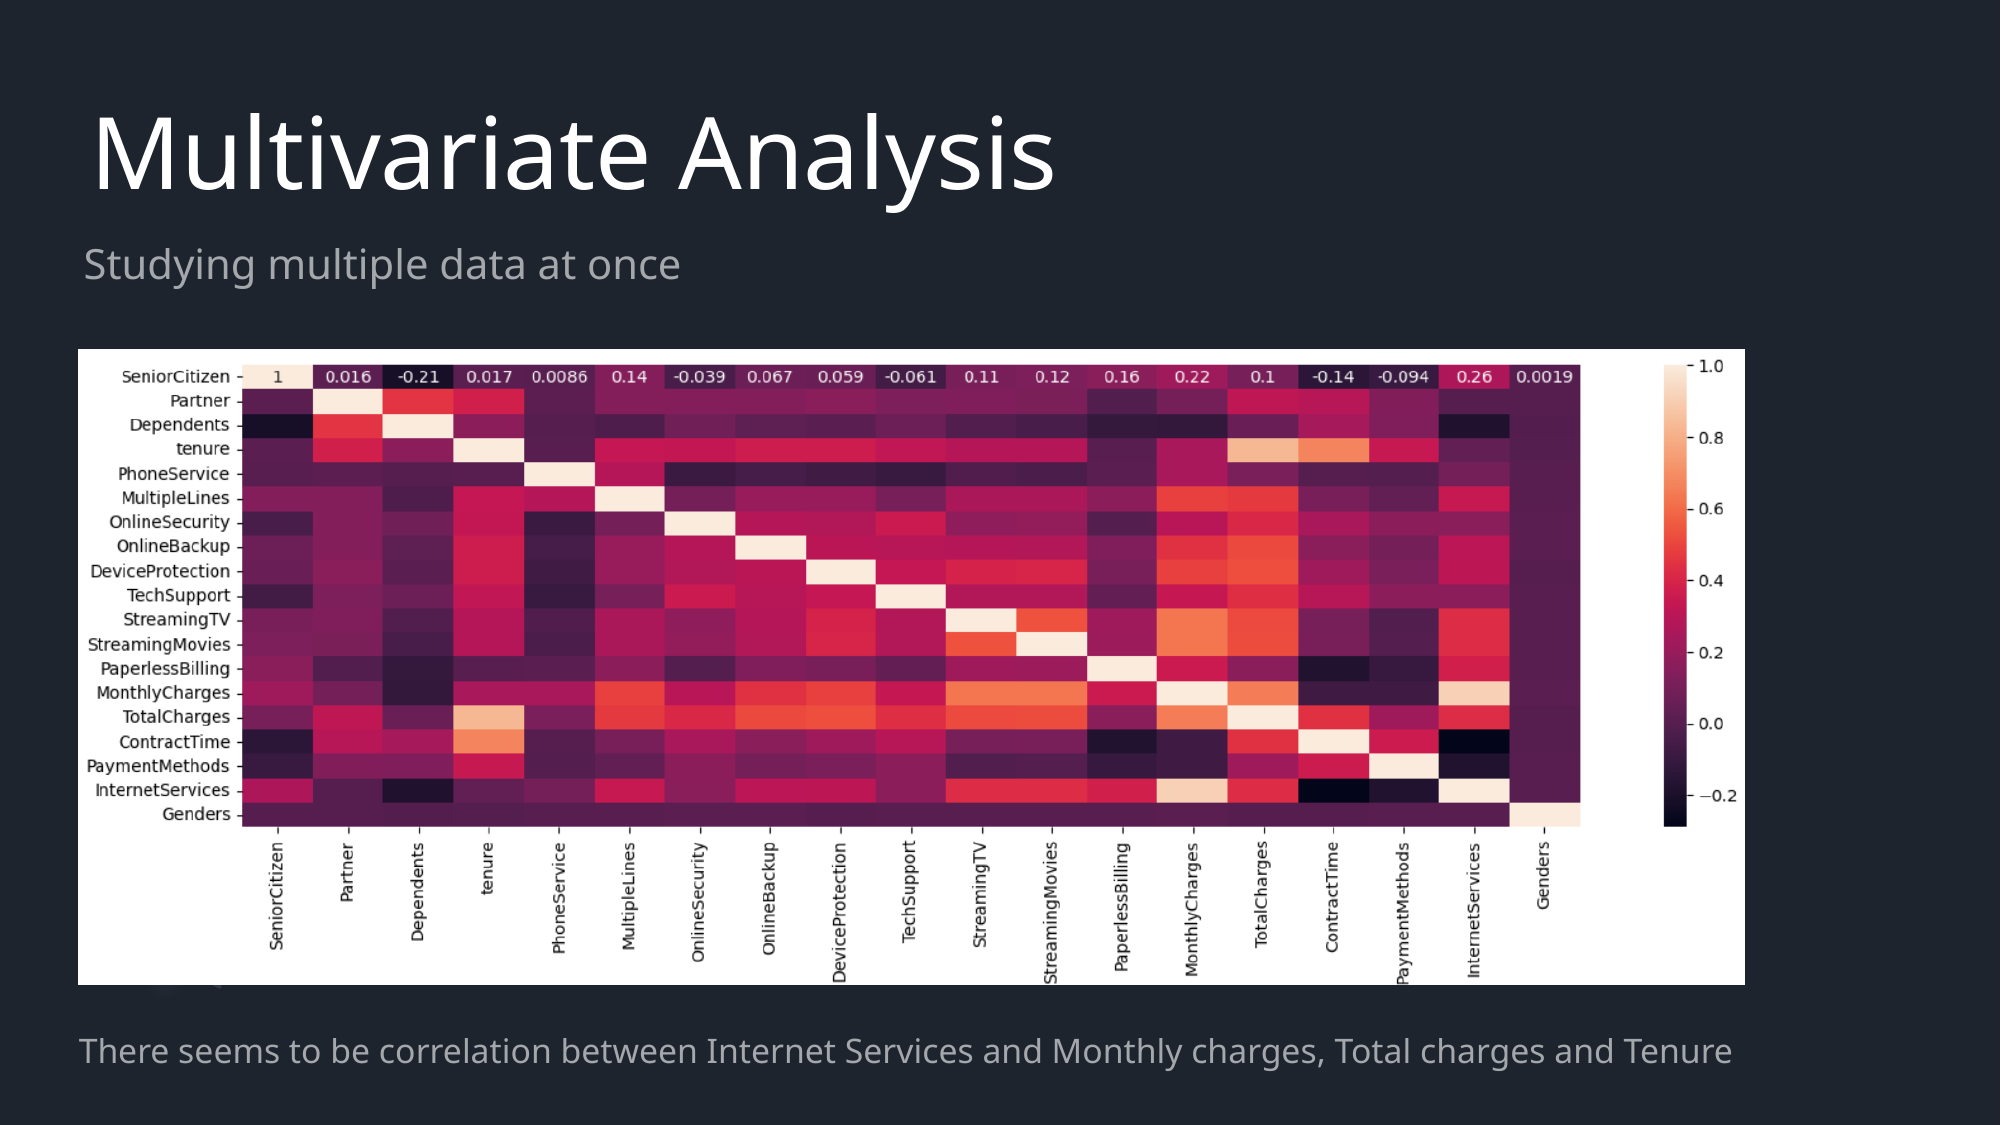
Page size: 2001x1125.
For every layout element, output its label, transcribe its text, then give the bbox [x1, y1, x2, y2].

text_box There seems to be correlation between Internet Services and Monthly charges, Total charges and Tenure [78, 1025, 1745, 1115]
title Multivariate Analysis [90, 90, 1910, 309]
text_box Studying multiple data at once [83, 233, 1155, 309]
picture [78, 349, 1745, 985]
